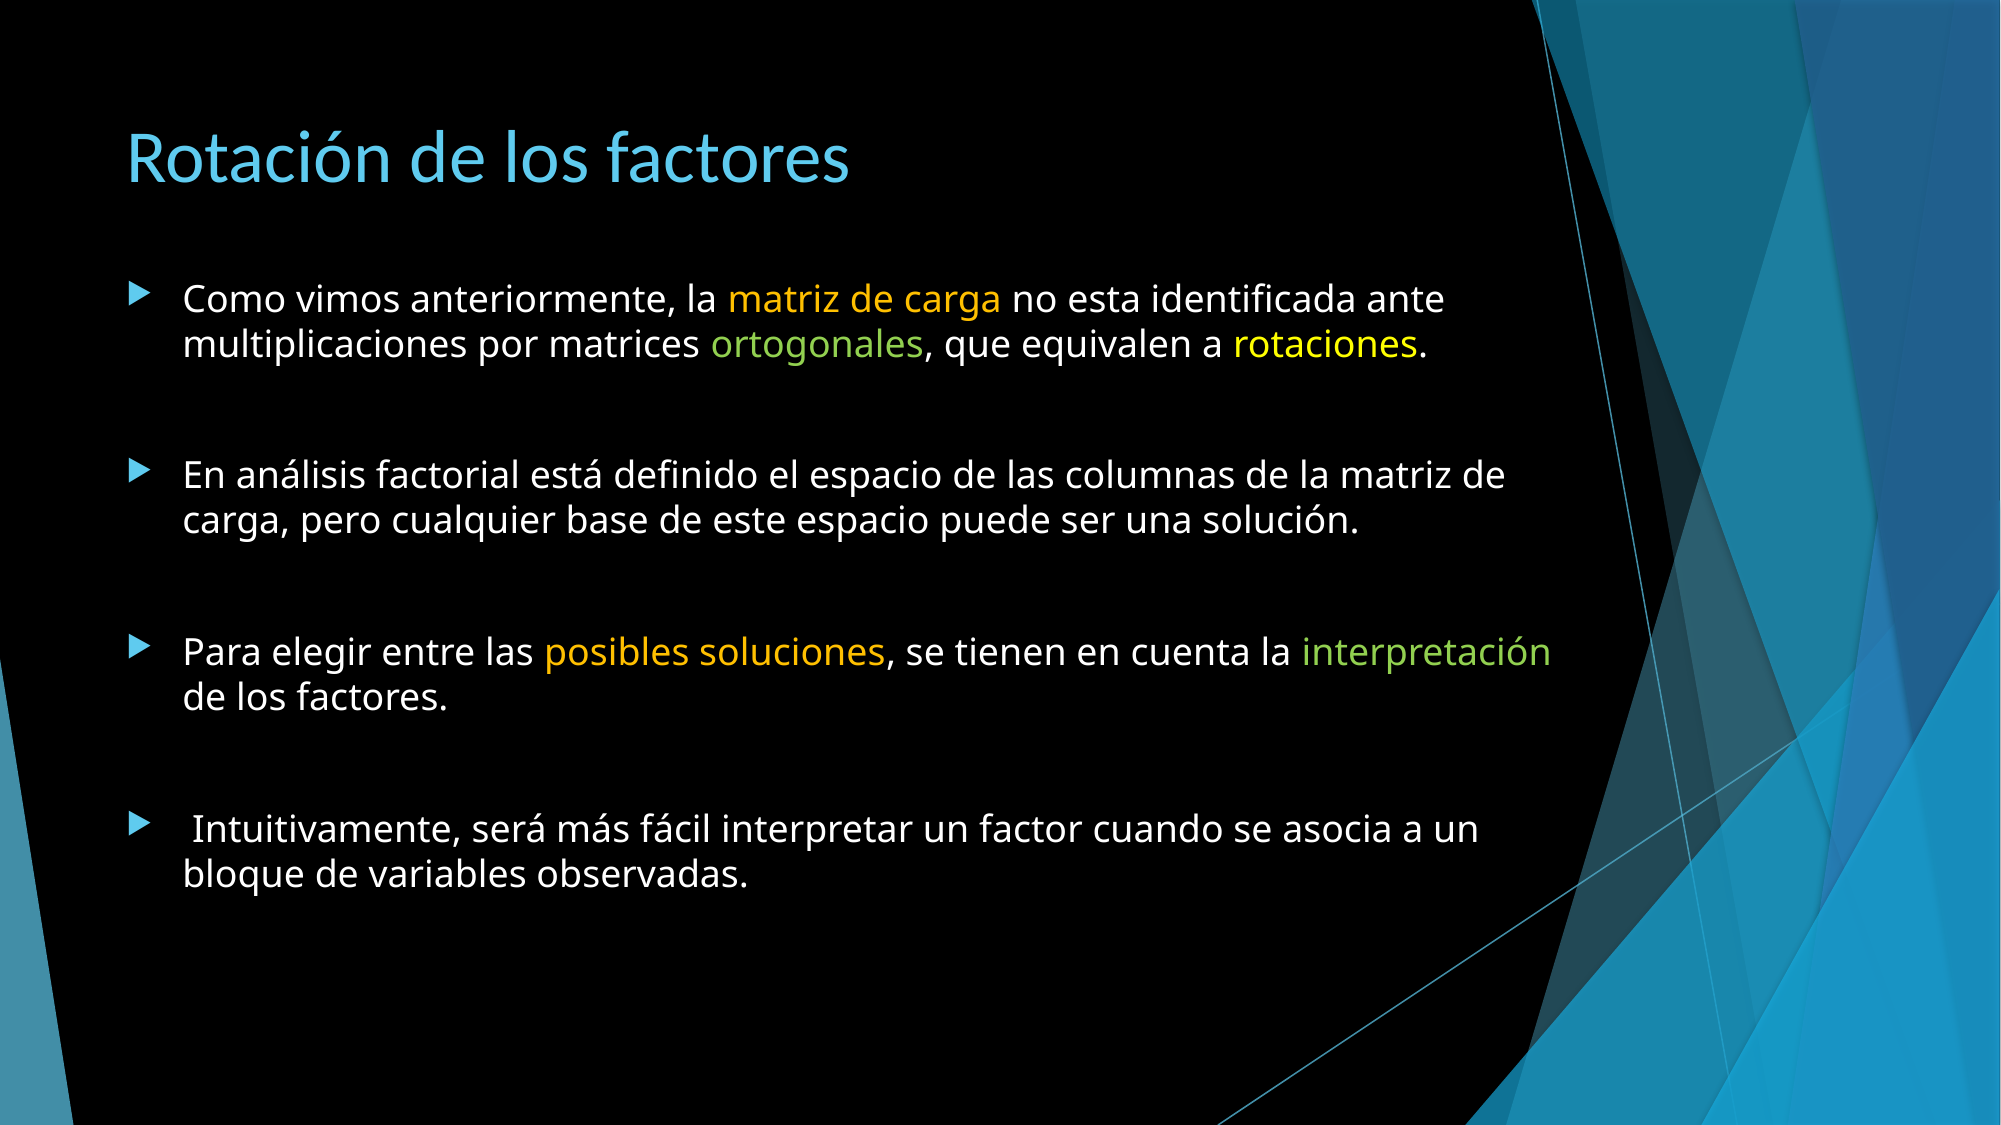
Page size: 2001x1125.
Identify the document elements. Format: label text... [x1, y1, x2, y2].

list Como vimos anteriormente, la matriz de carga no esta identificada ante multiplicaciones por matrices ortogonales, que equivalen a rotaciones. En análisis factorial está definido el espacio de las columnas de la matriz de carga, pero cualquier base de este espacio puede ser una solución. Para elegir entre las posibles soluciones, se tienen en cuenta la interpretación de los factores. Intuitivamente, será más fácil interpretar un factor cuando se asocia a un bloque de variables observadas. [111, 267, 1584, 1077]
title Rotación de los factores [111, 99, 1522, 267]
